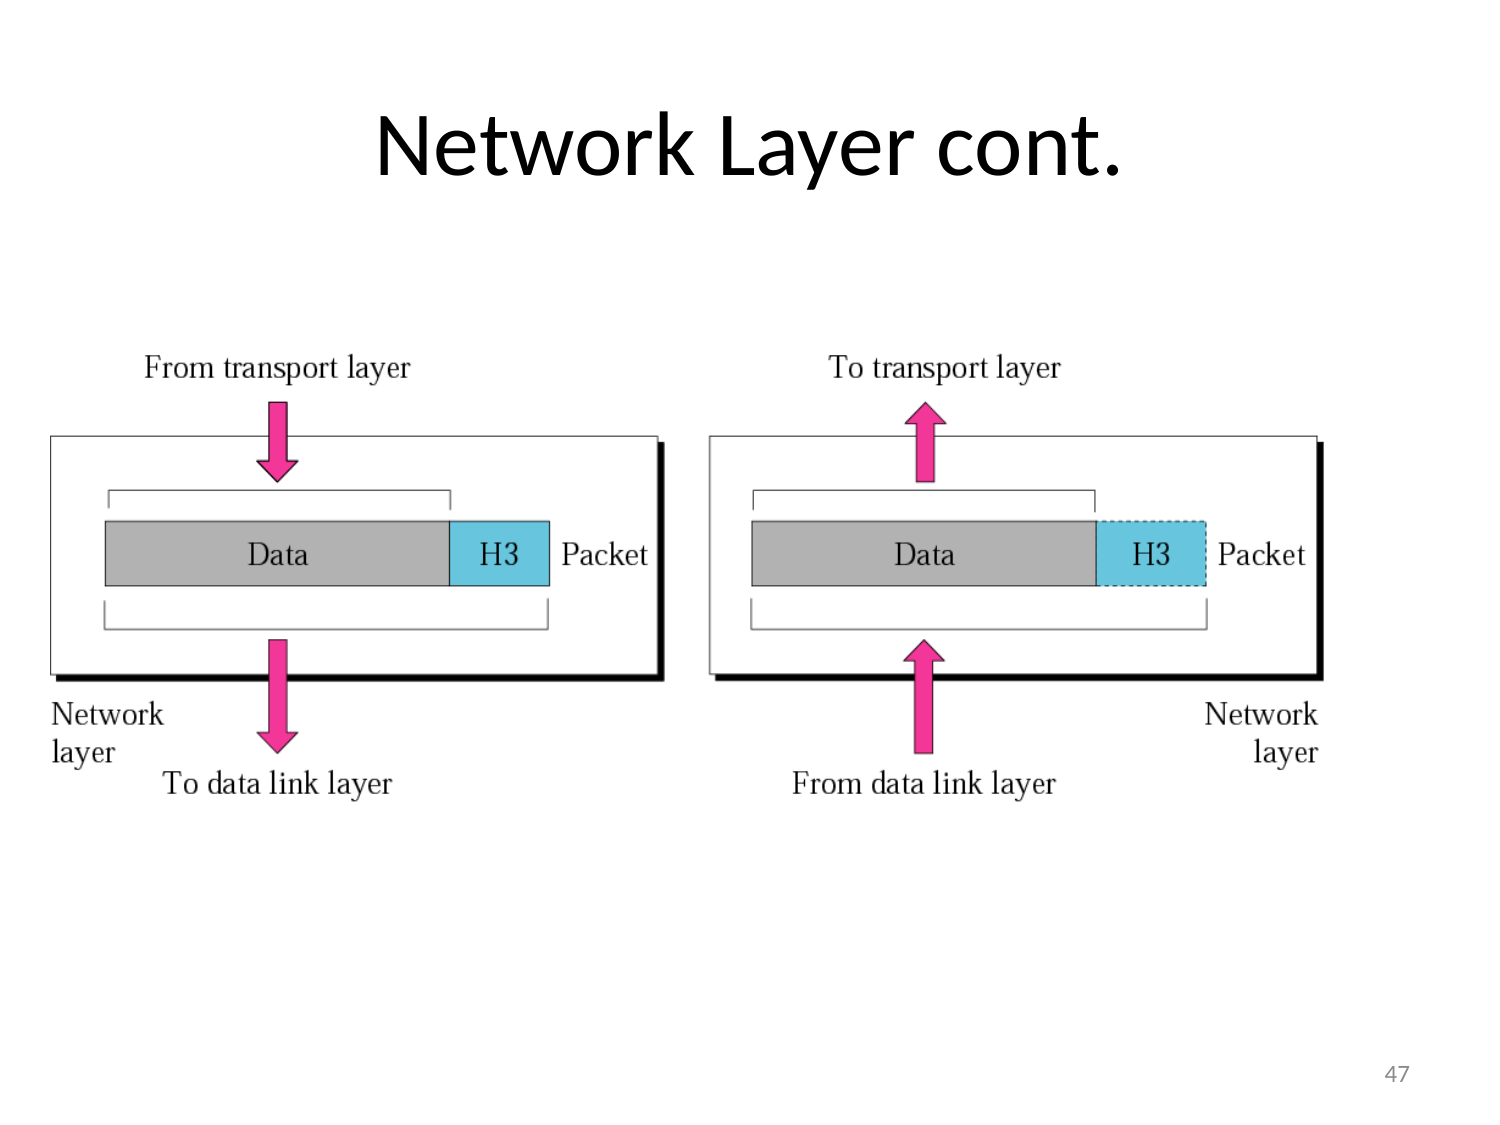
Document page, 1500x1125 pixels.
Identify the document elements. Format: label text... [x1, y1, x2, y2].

title Network Layer cont. [75, 45, 1425, 233]
slide_number 47 [1074, 1042, 1425, 1103]
picture [49, 349, 1326, 804]
